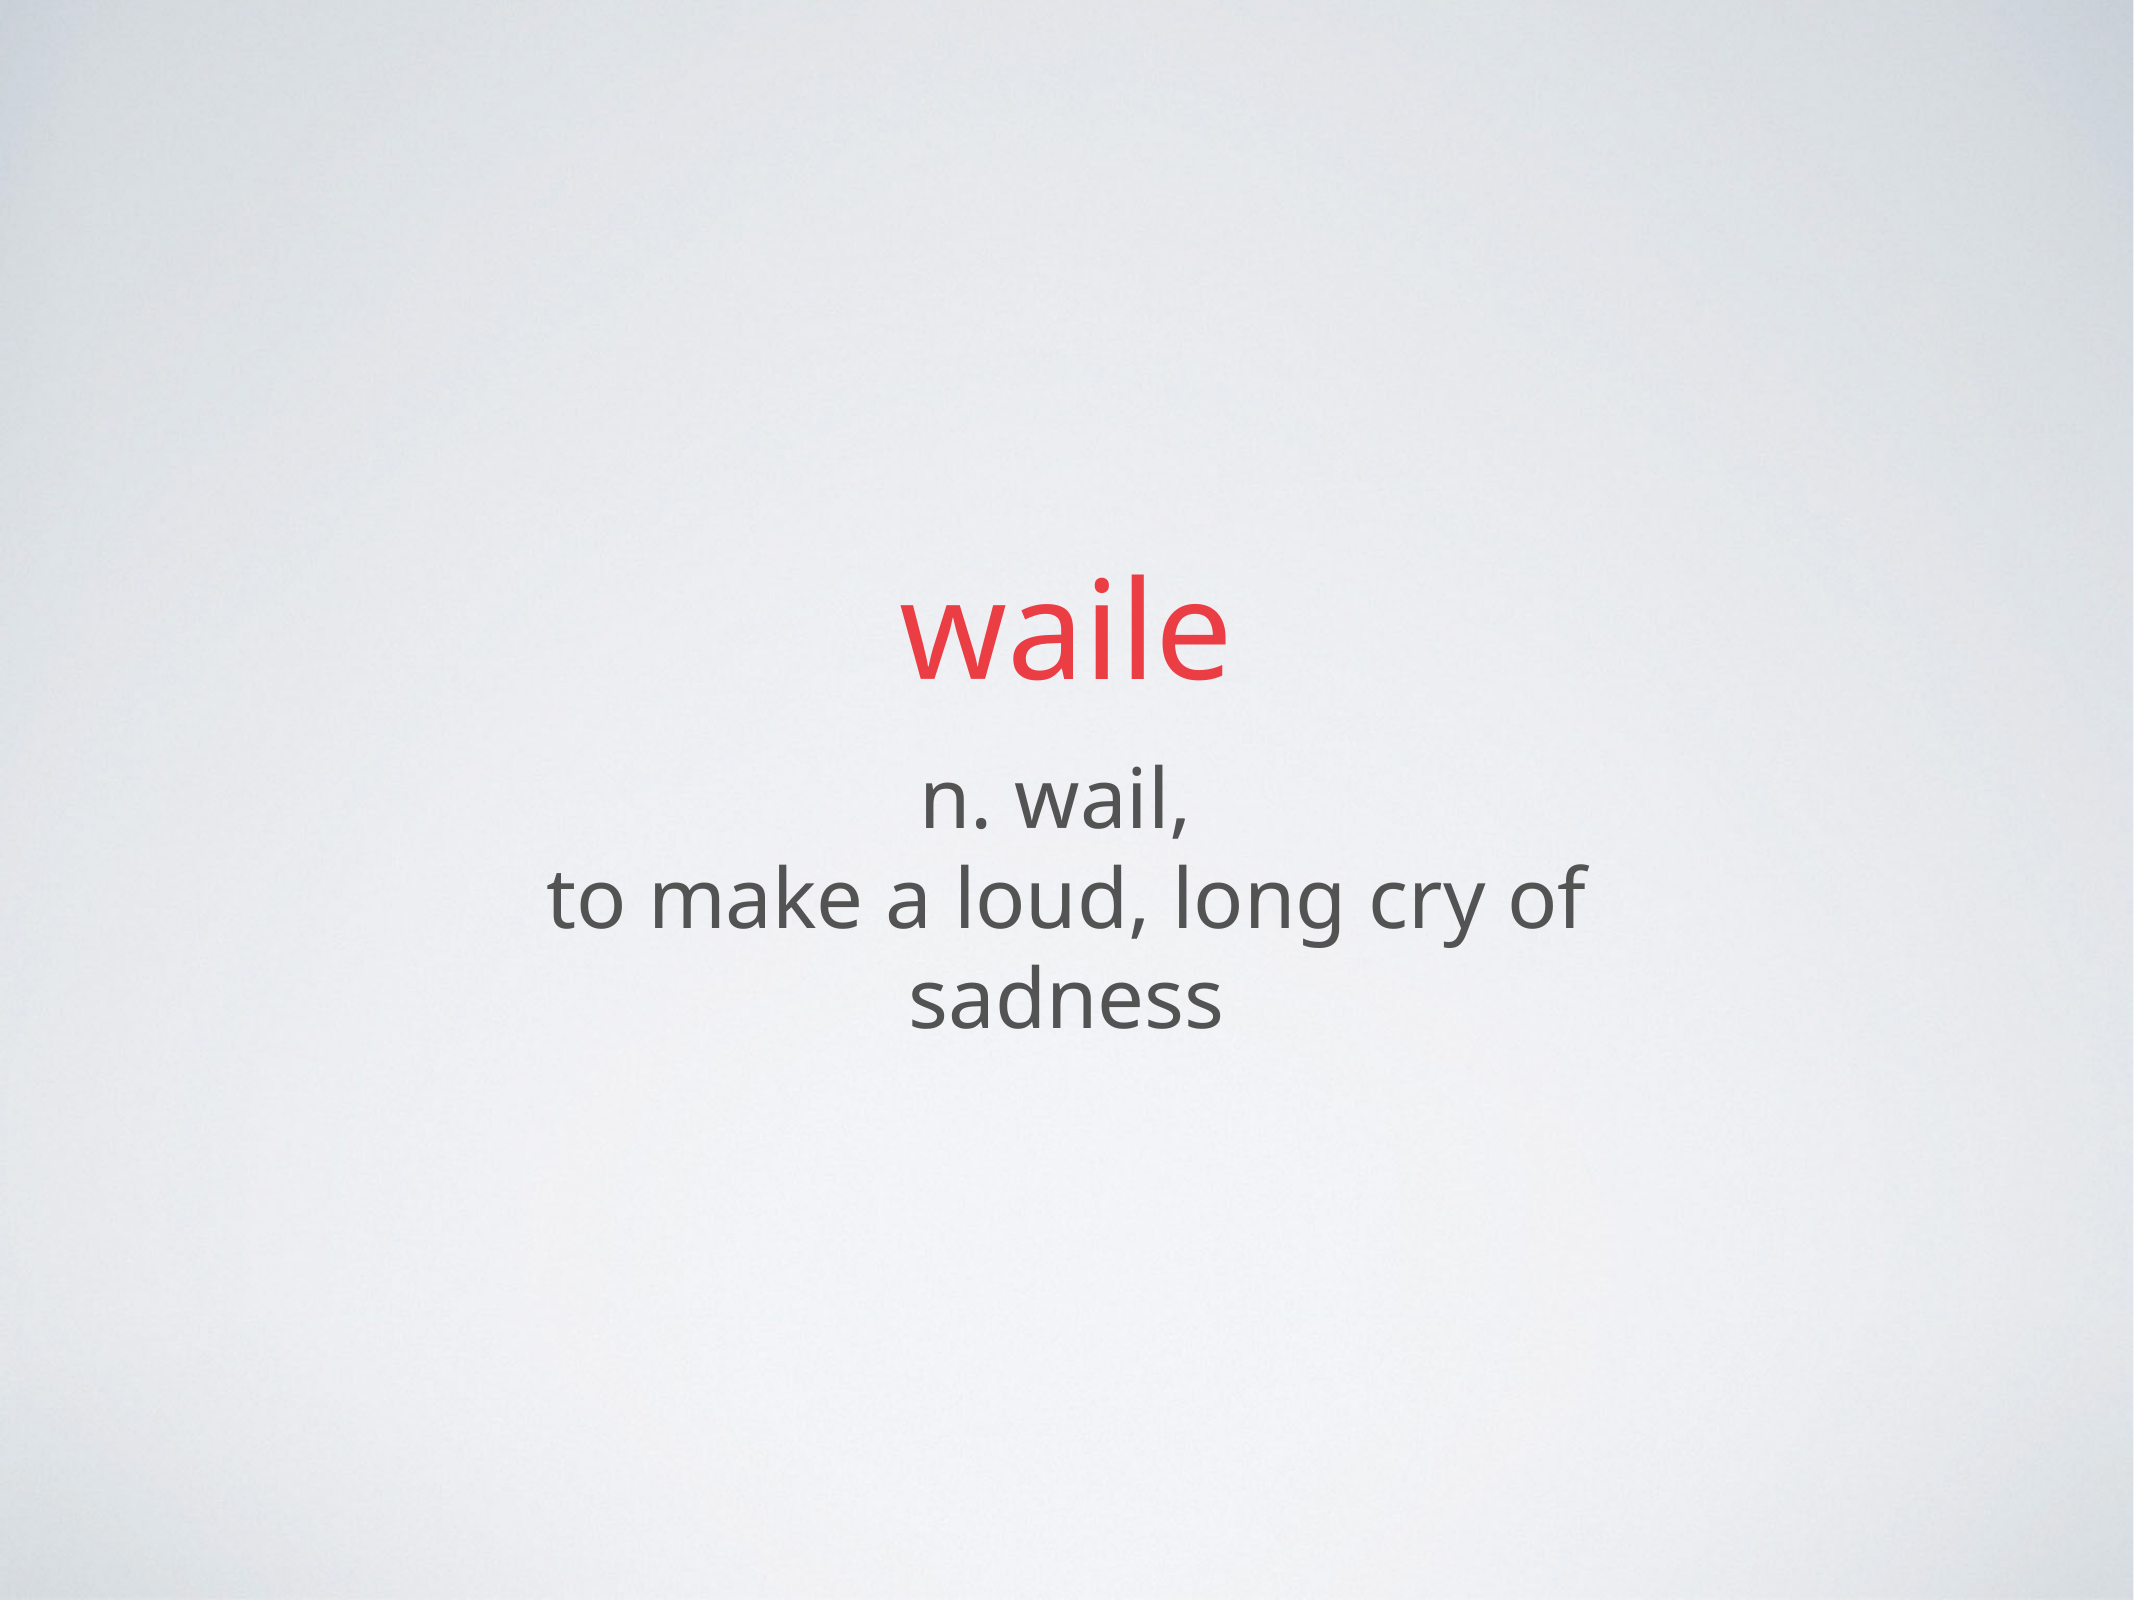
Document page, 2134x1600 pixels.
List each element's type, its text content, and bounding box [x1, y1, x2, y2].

text_box waile [899, 541, 1234, 707]
text_box n. wail, to make a loud, long cry of sadness [462, 745, 1672, 1046]
picture [0, 0, 2134, 1600]
